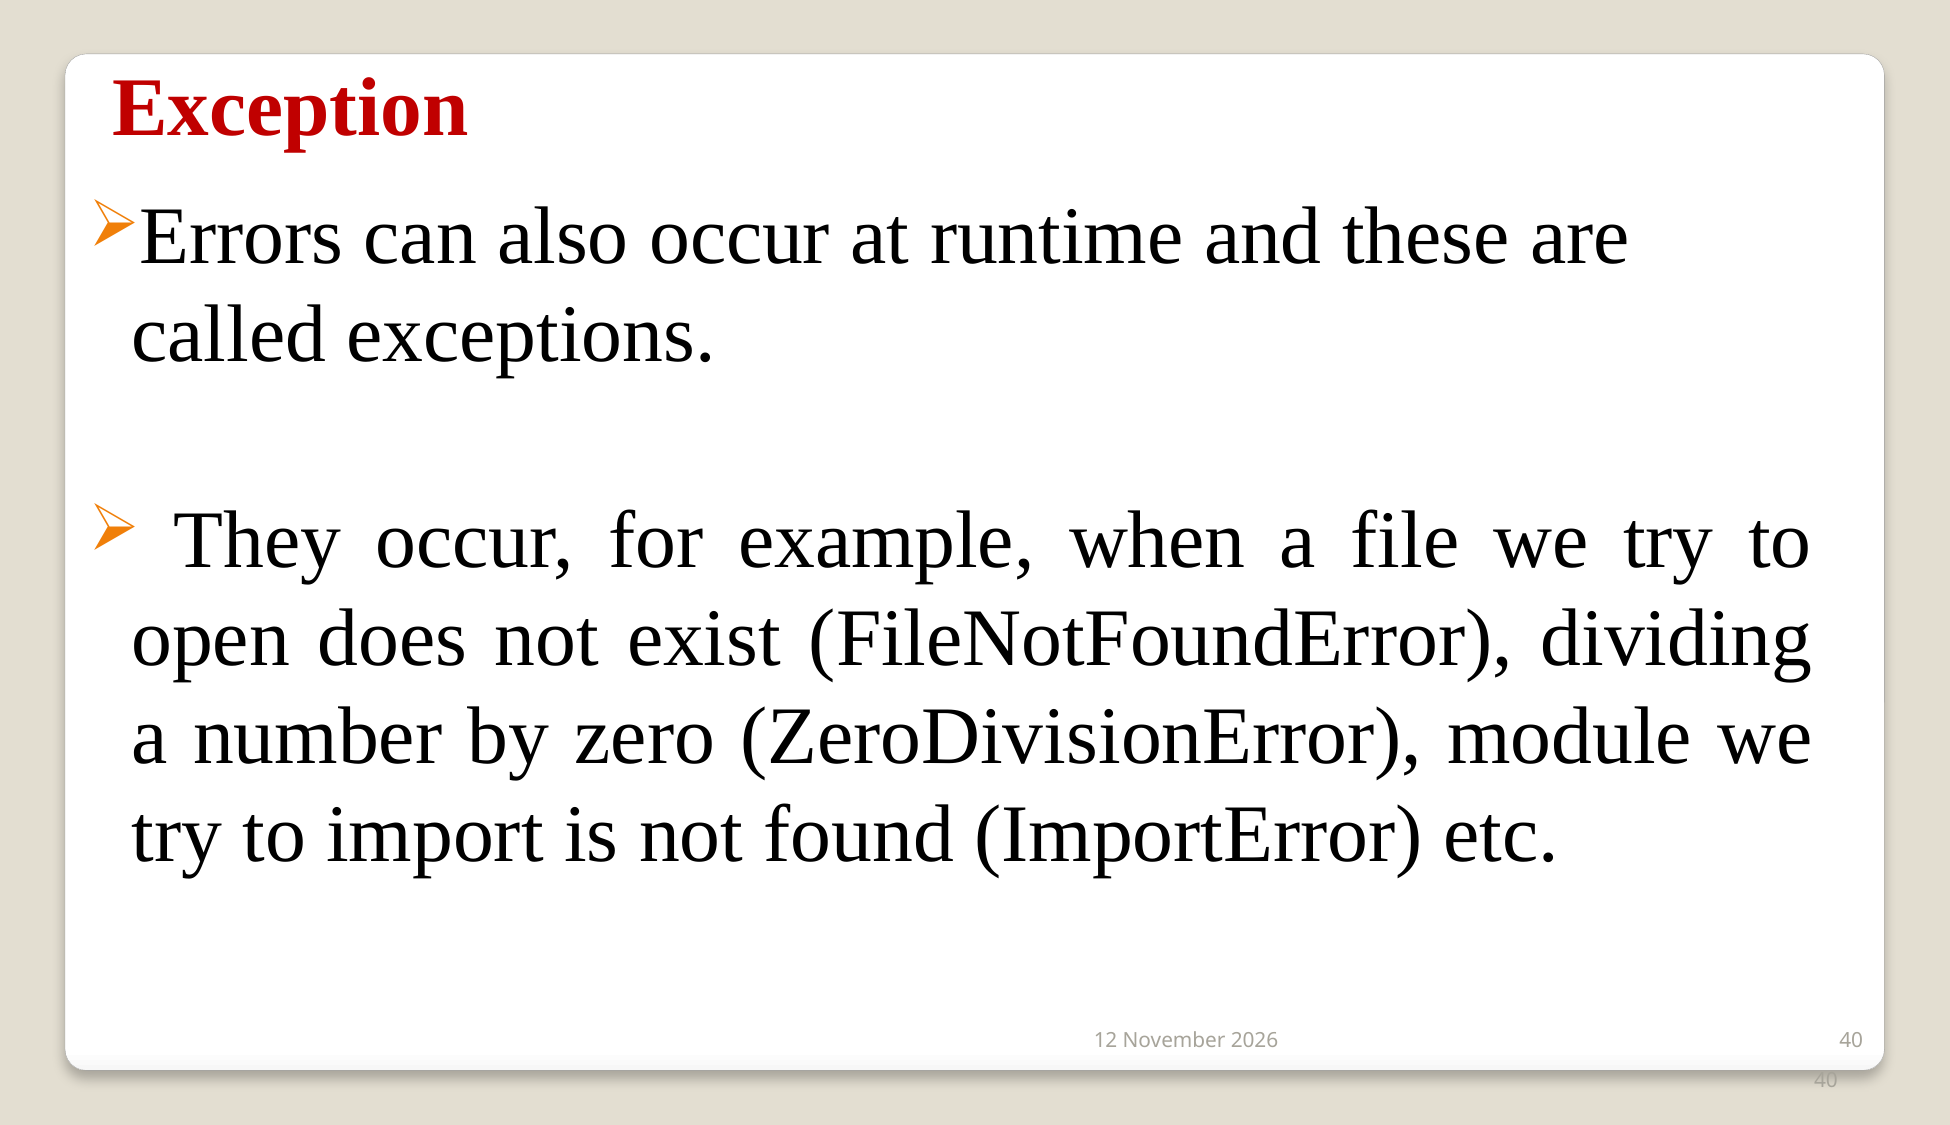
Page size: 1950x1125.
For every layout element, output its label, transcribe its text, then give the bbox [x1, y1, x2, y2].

text_box 2 January 2020 [805, 1002, 1293, 1063]
text_box Exception [97, 45, 1853, 233]
text_box Errors can also occur at runtime and these are called exceptions. They occur, for example, when a file we try to open does not exist (FileNotFoundError), dividing a number by zero (ZeroDivisionError), module we try to import is not found (ImportError) etc. [74, 174, 1829, 918]
text_box 40 [1397, 1042, 1853, 1103]
text_box 40 [1780, 1002, 1878, 1063]
